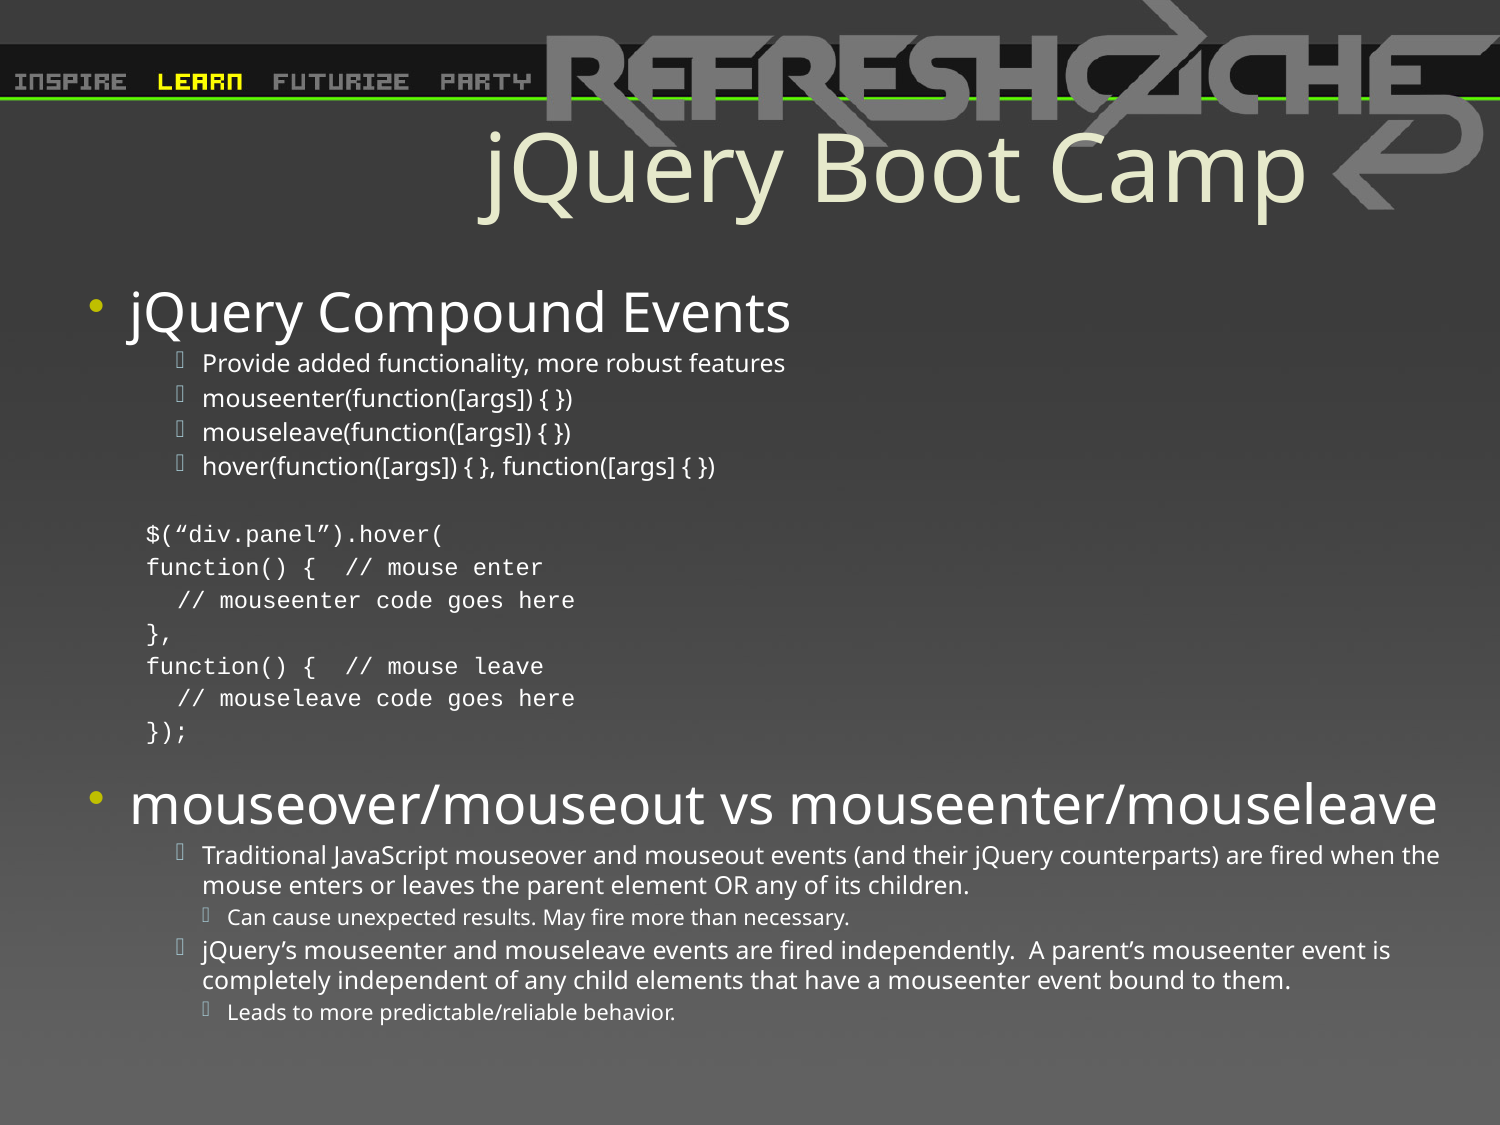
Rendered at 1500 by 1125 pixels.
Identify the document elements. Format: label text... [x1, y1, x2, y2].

picture [0, 0, 1500, 1125]
list jQuery Compound Events Provide added functionality, more robust features mouseenter(function([args]) { }) mouseleave(function([args]) { }) hover(function([args]) { }, function([args] { }) $(“div.panel”).hover( function() { // mouse enter // mouseenter code goes here }, function() { // mouse leave // mouseleave code goes here }); mouseover/mouseout vs mouseenter/mouseleave Traditional JavaScript mouseover and mouseout events (and their jQuery counterparts) are fired when the mouse enters or leaves the parent element OR any of its children. Can cause unexpected results. May fire more than necessary. jQuery’s mouseenter and mouseleave events are fired independently. A parent’s mouseenter event is completely independent of any child elements that have a mouseenter event bound to them. Leads to more predictable/reliable behavior. [75, 270, 1463, 1075]
title jQuery Boot Camp [75, 41, 1325, 230]
